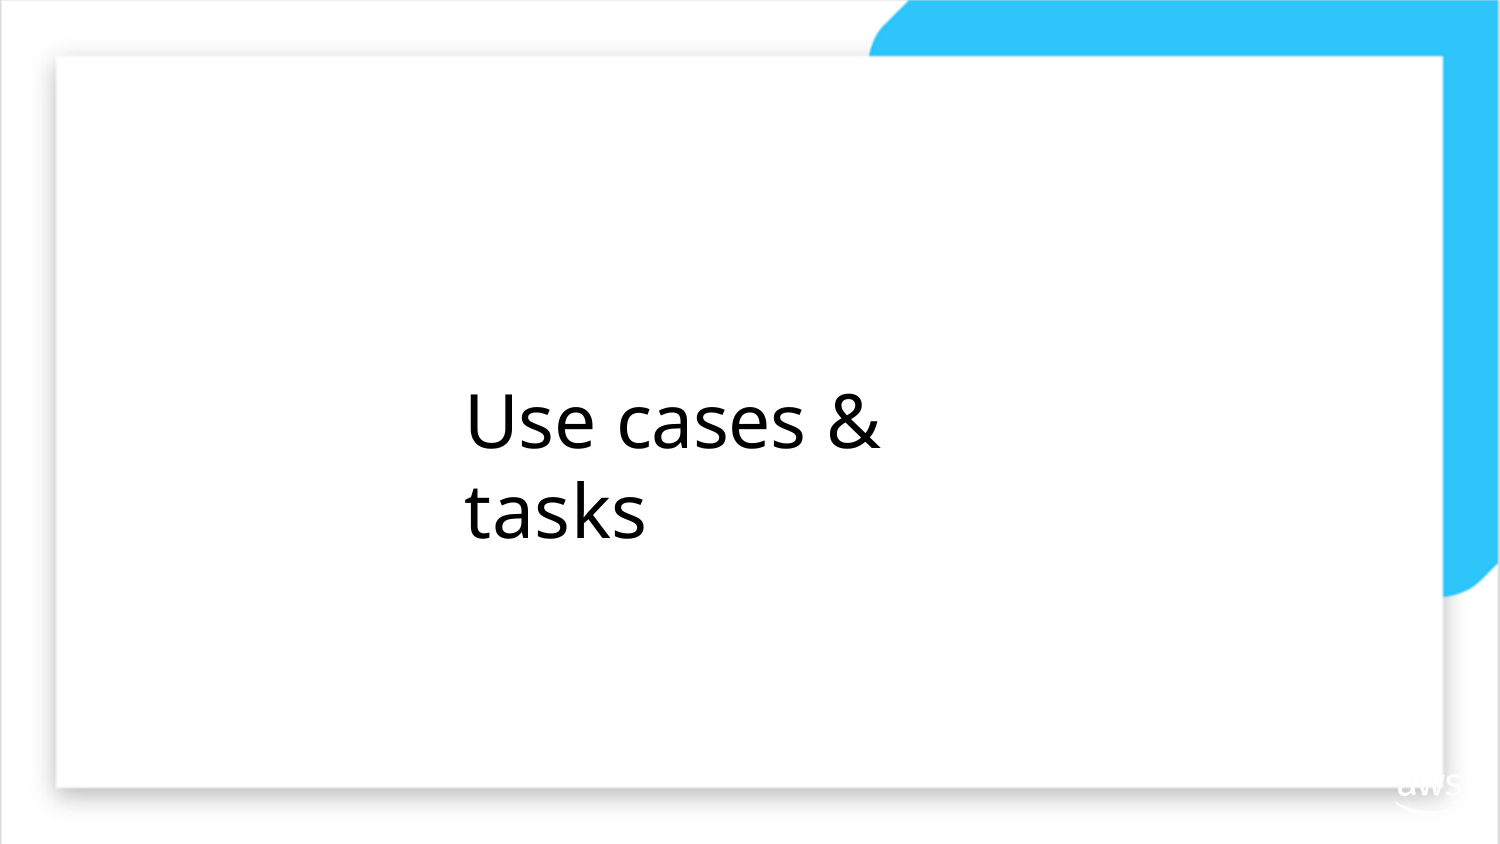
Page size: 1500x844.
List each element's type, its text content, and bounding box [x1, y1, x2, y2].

title Use cases & tasks [463, 372, 1037, 554]
picture [0, 0, 1500, 844]
